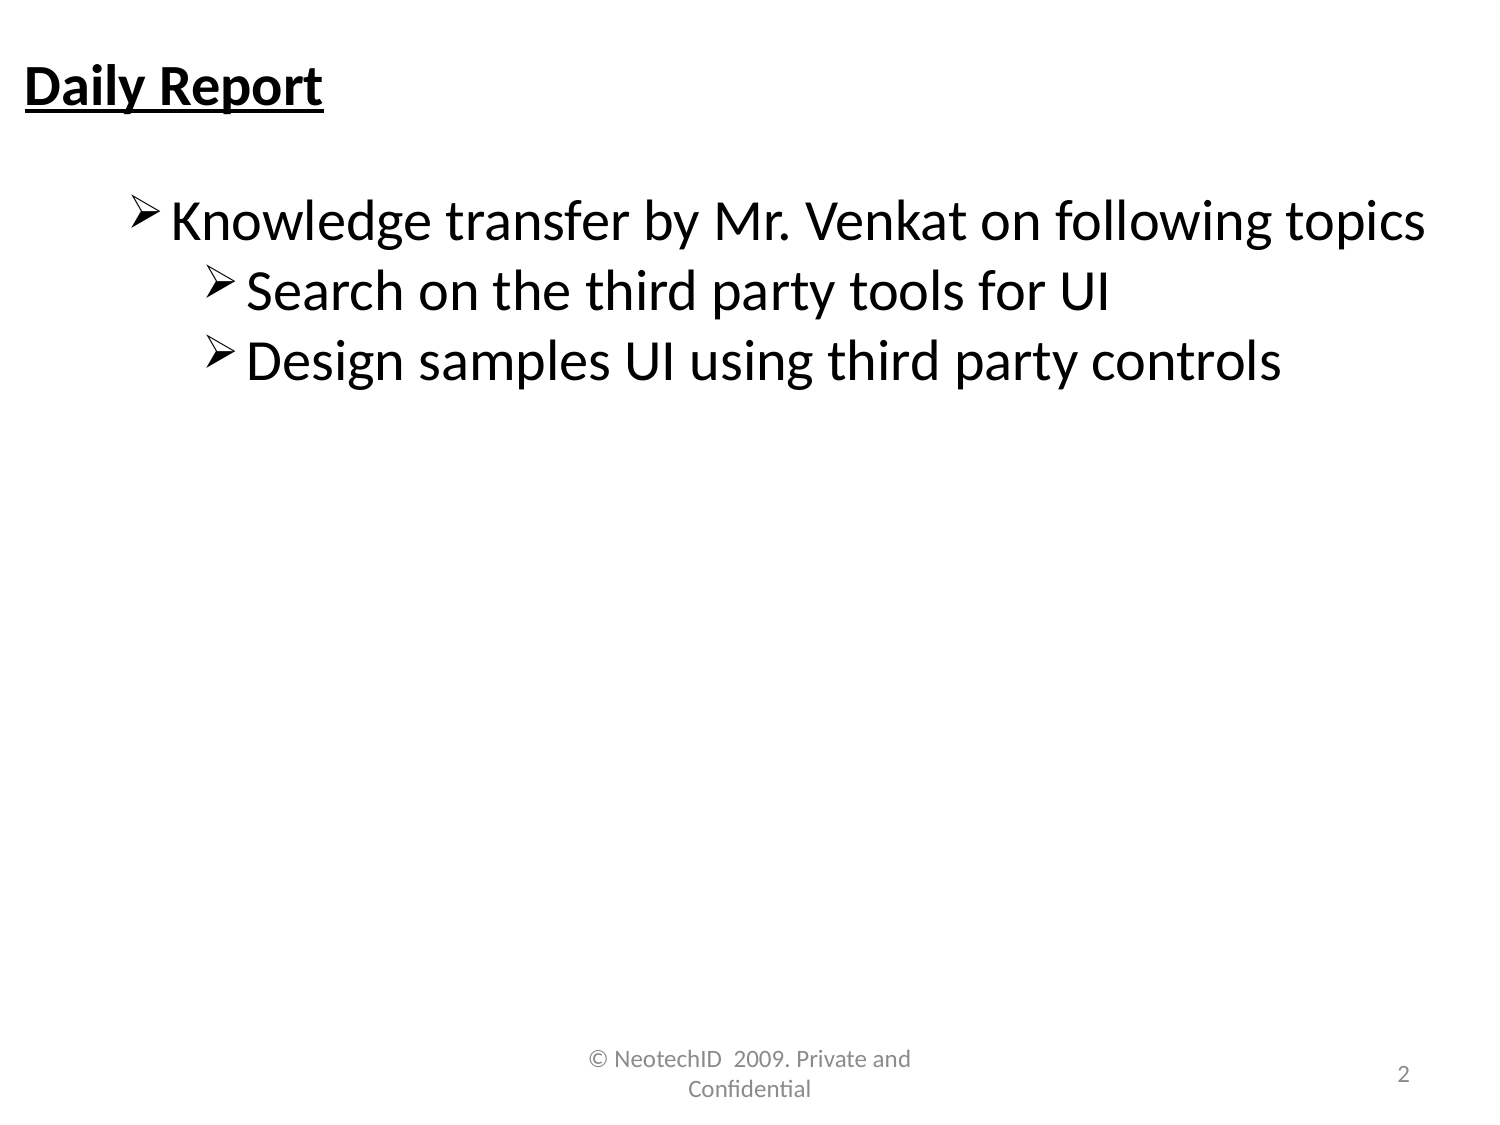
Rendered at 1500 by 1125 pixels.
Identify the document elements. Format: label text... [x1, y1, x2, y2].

text_box Daily Report [10, 23, 1149, 141]
slide_number 2 [1074, 1063, 1425, 1103]
footer © NeotechID 2009. Private and Confidential [512, 1063, 988, 1103]
text_box Knowledge transfer by Mr. Venkat on following topics Search on the third party tools for UI Design samples UI using third party controls [37, 174, 1475, 1063]
